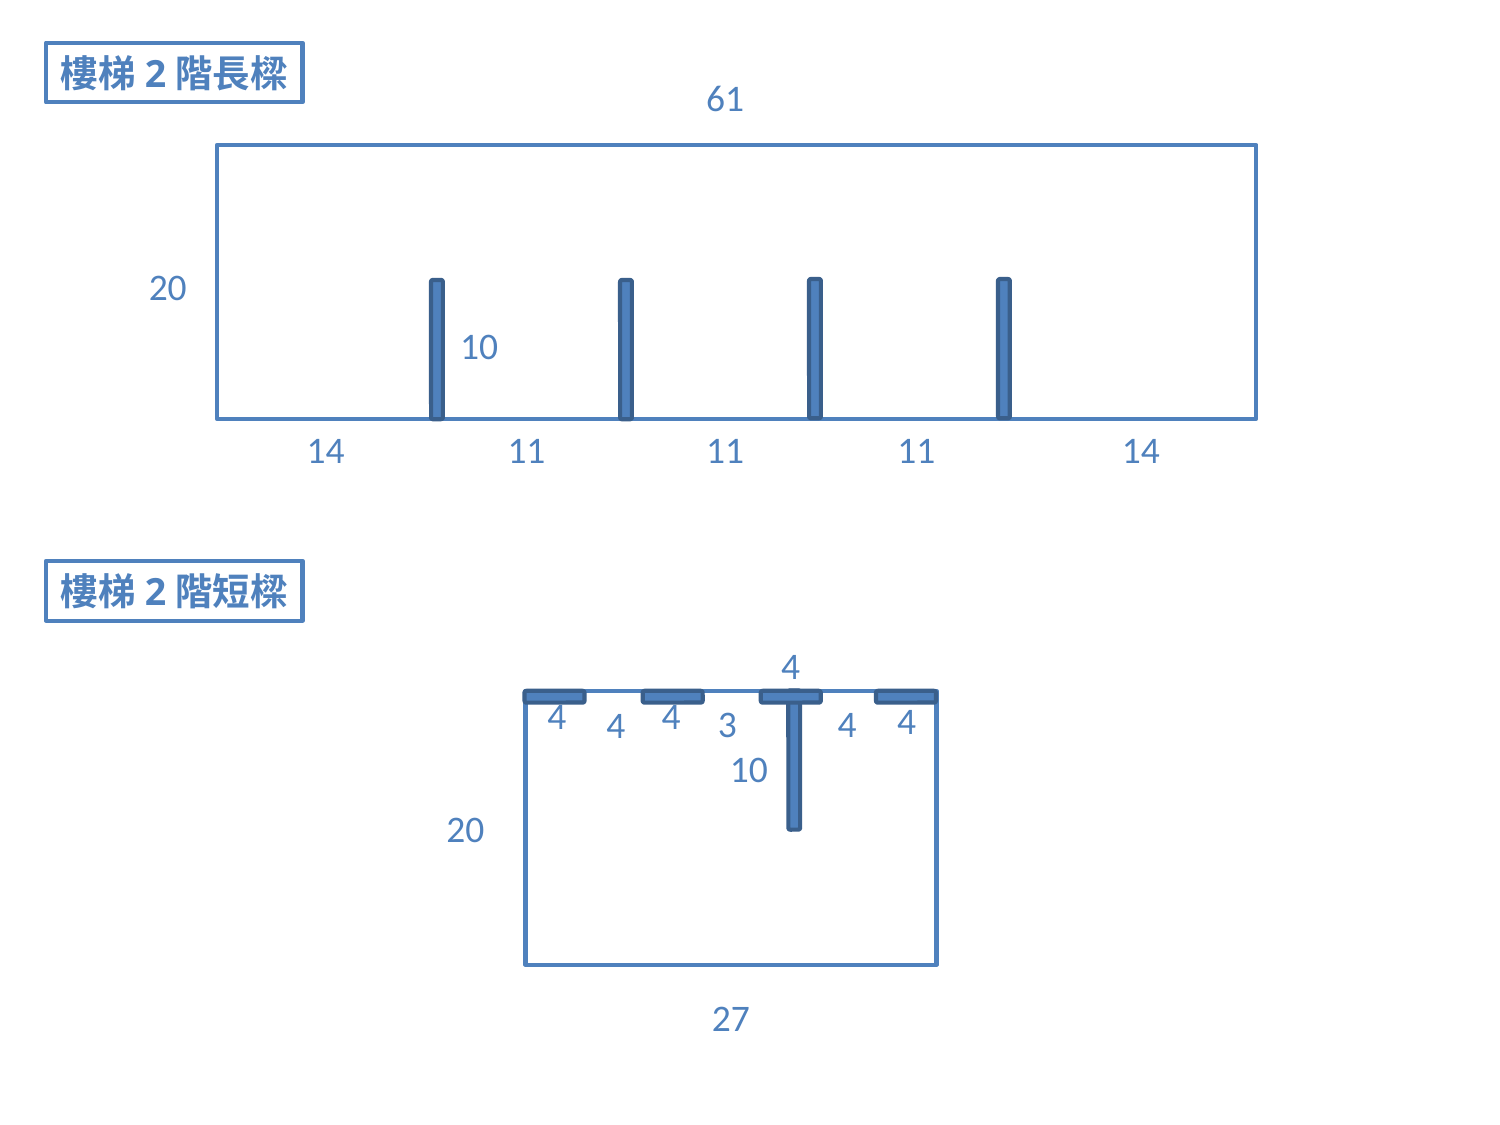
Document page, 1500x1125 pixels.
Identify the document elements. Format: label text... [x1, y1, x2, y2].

text_box 樓梯2階長樑 [44, 41, 305, 104]
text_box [430, 634, 937, 1048]
text_box 樓梯2階短樑 [44, 559, 305, 623]
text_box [133, 66, 1257, 481]
